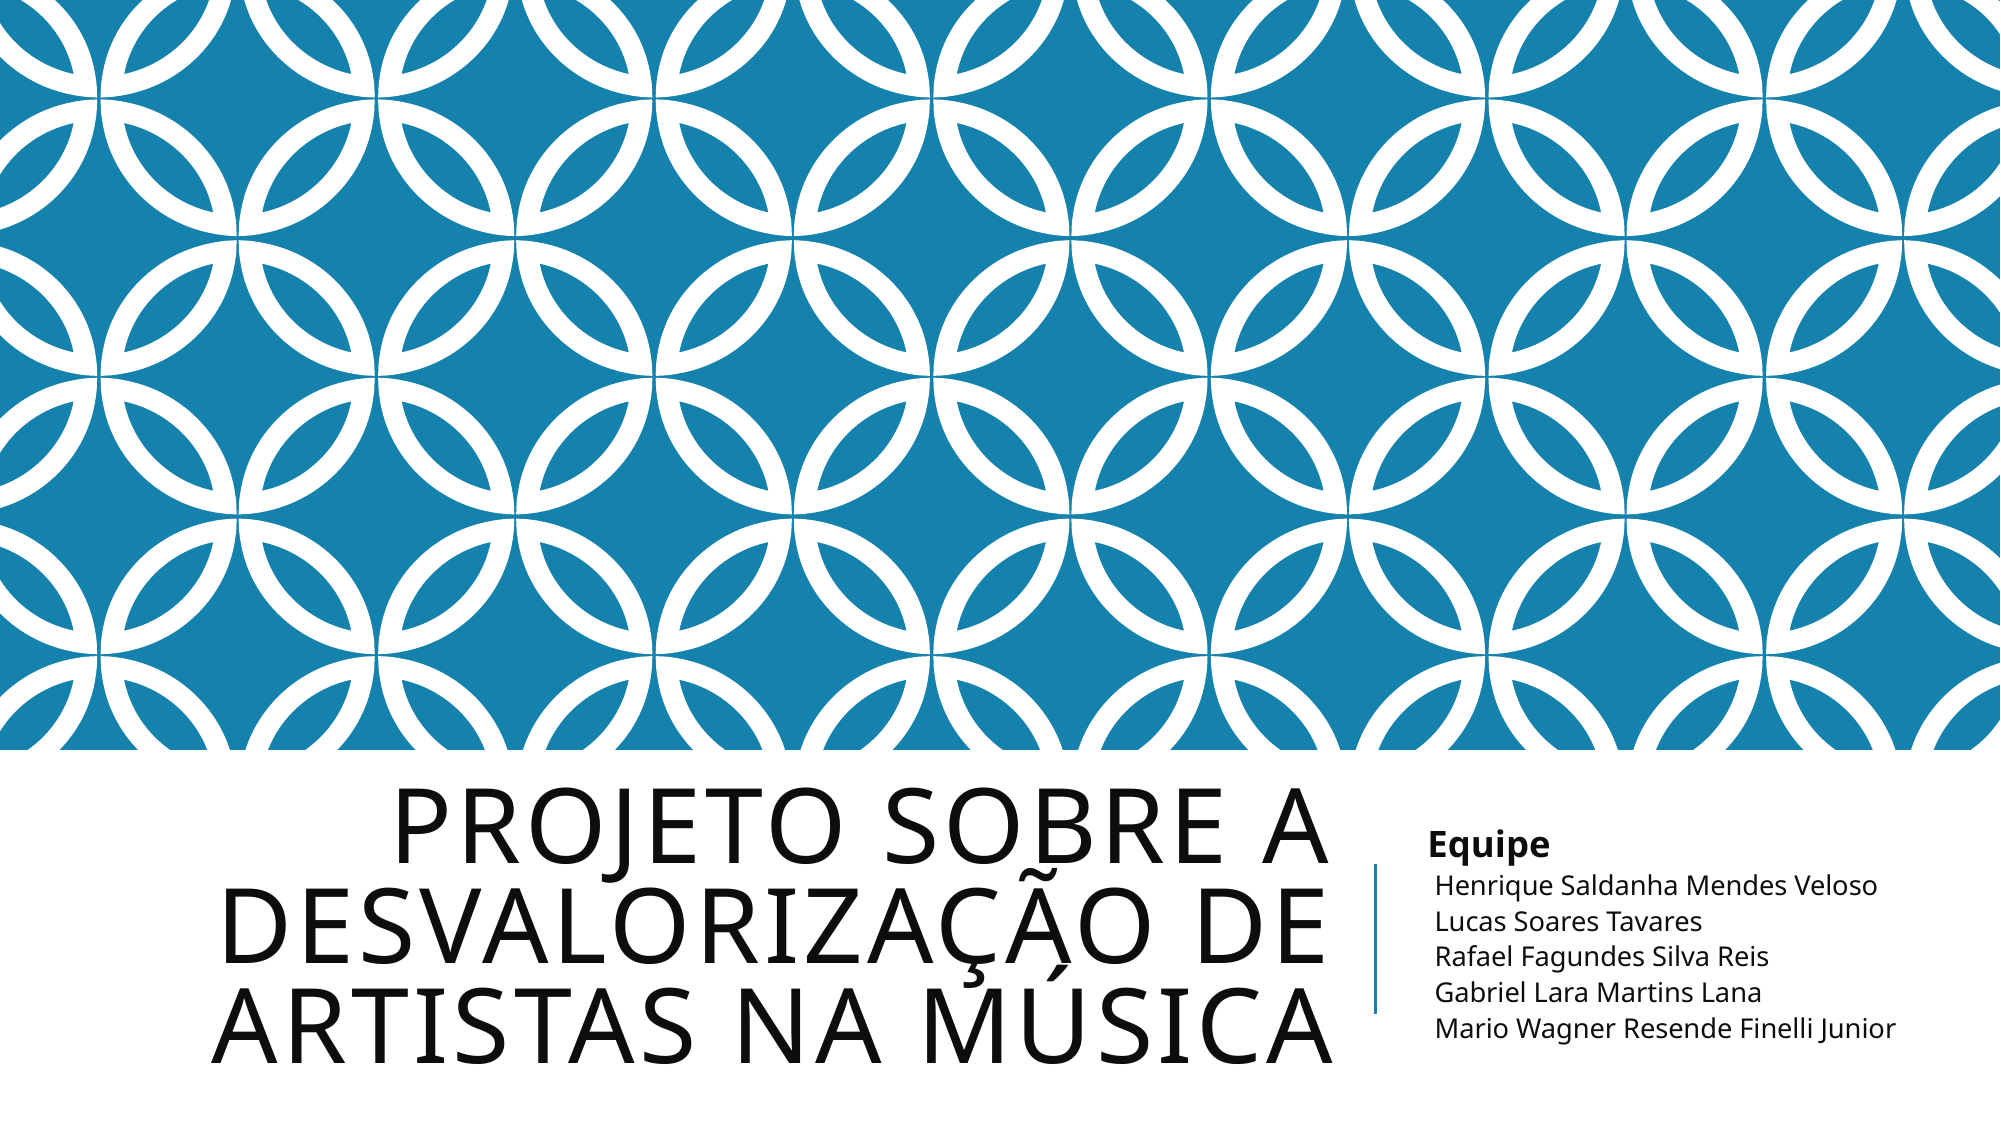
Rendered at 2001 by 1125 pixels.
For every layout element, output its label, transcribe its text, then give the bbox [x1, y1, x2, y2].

title Projeto sobre a desvalorização de artistas na música [75, 813, 1350, 1054]
subtitle Equipe Henrique Saldanha Mendes Veloso Lucas Soares Tavares Rafael Fagundes Silva Reis Gabriel Lara Martins Lana Mario Wagner Resende Finelli Junior [1412, 813, 1938, 1054]
